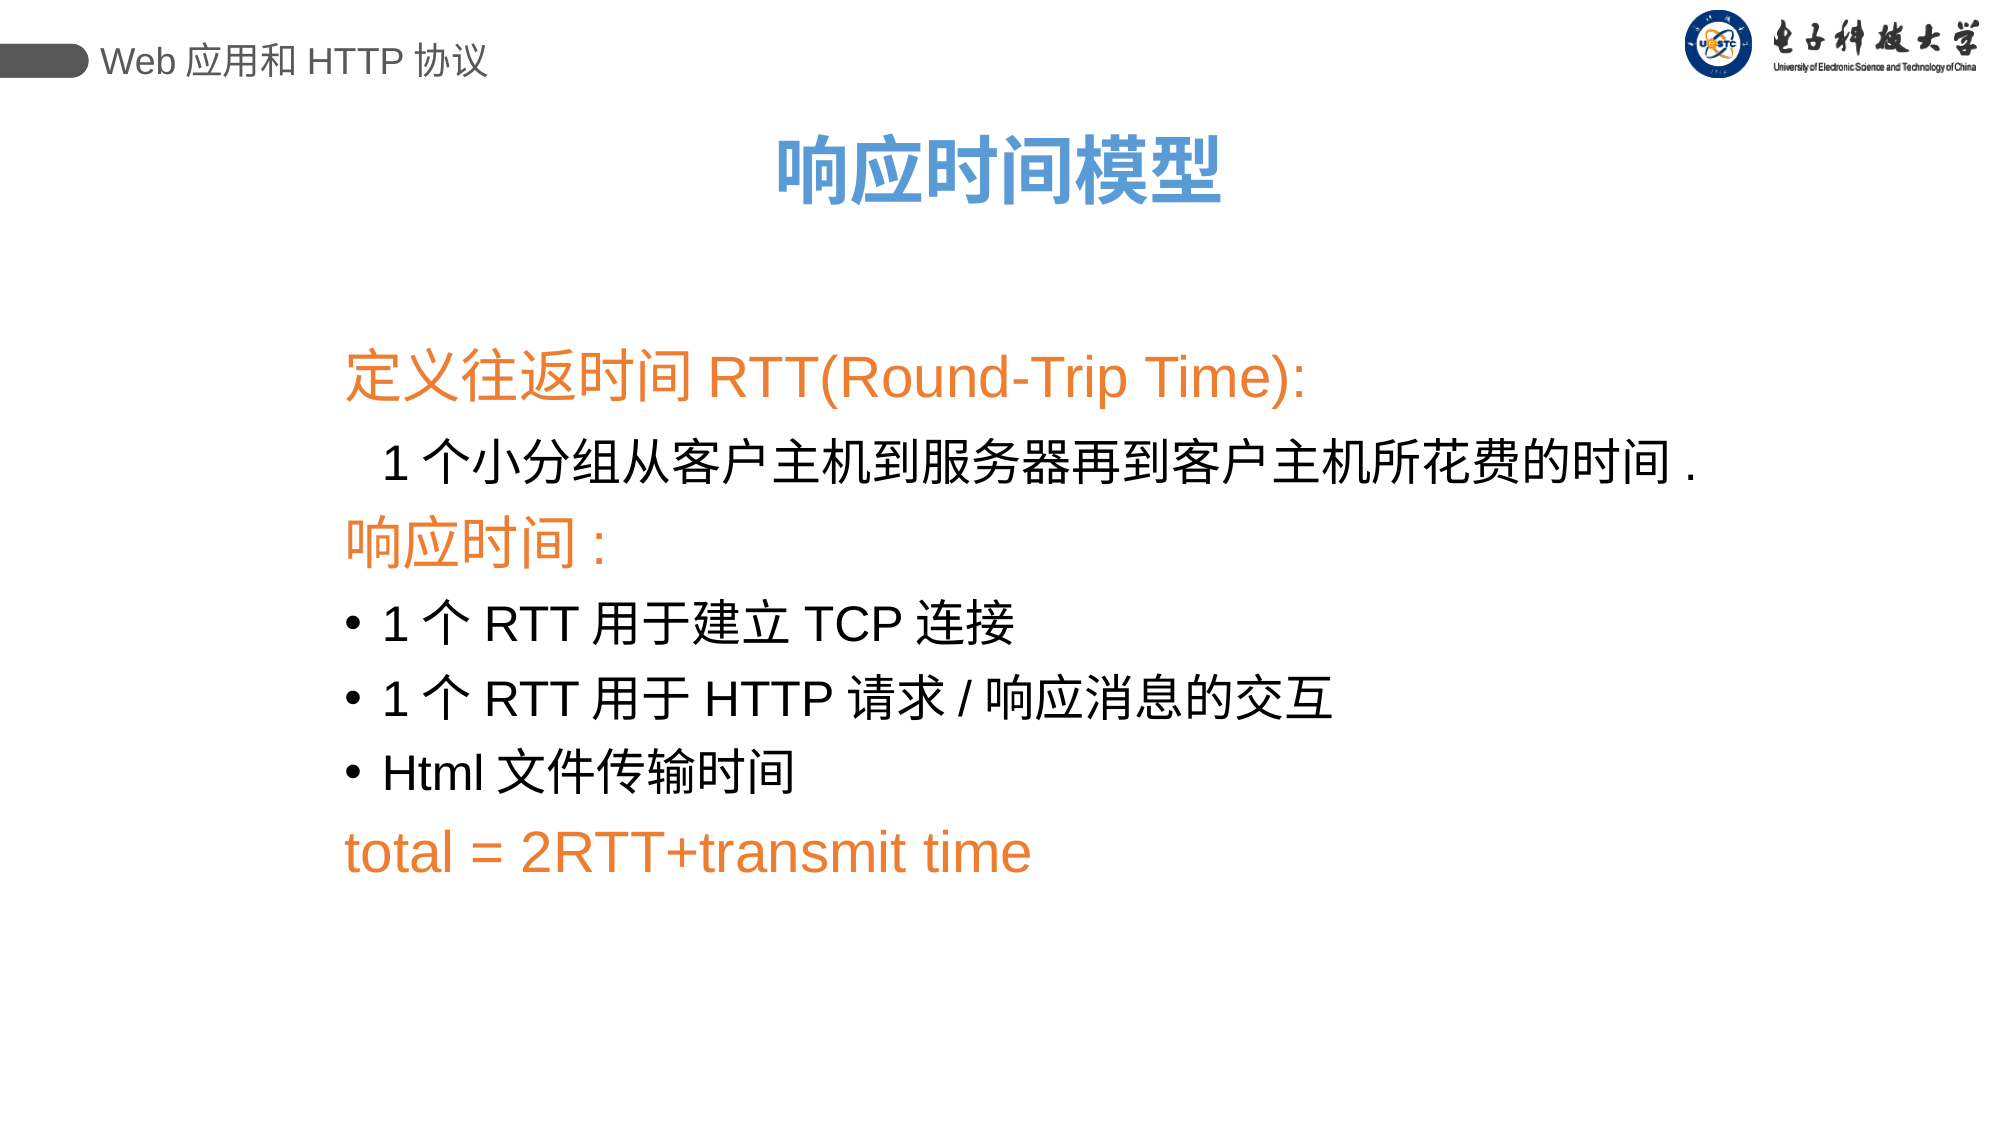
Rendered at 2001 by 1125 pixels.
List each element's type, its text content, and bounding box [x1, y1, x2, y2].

picture [1685, 10, 1979, 78]
text_box 定义往返时间RTT(Round-Trip Time): 1个小分组从客户主机到服务器再到客户主机所花费的时间. 响应时间: 1个RTT用于建立TCP连接 1个RTT用于HTTP请求/响应消息的交互 Html文件传输时间 total = 2RTT+transmit time [329, 339, 1772, 981]
text_box 响应时间模型 [760, 116, 1240, 222]
text_box [300, 75, 1576, 263]
text_box Web应用和HTTP协议 [100, 28, 495, 91]
